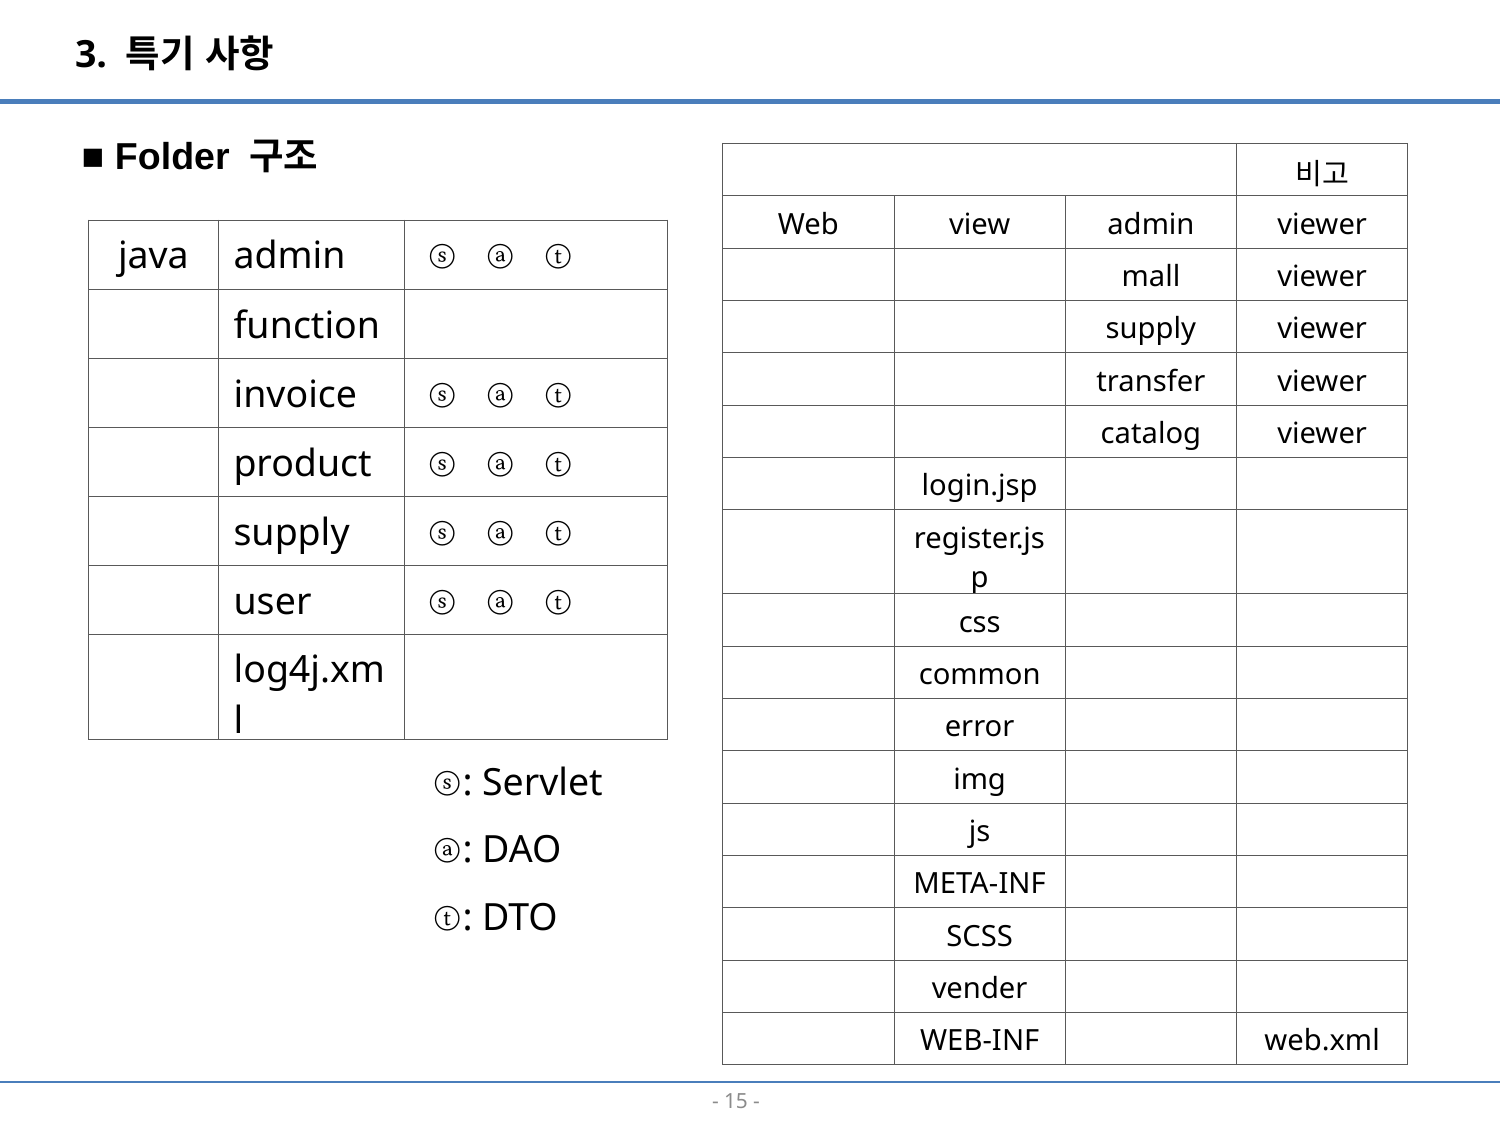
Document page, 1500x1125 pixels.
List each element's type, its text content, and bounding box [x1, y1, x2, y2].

table_cell [1066, 458, 1236, 509]
table_cell log4j.xml [219, 635, 404, 739]
table_cell [723, 510, 894, 593]
table_cell function [219, 290, 404, 358]
table_cell [1237, 594, 1407, 646]
table_cell [895, 353, 1065, 405]
table_cell [1237, 856, 1407, 907]
table_cell supply [219, 497, 404, 565]
table_cell catalog [1066, 406, 1236, 457]
table_cell [1237, 510, 1407, 593]
table_cell viewer [1237, 249, 1407, 300]
table_cell login.jsp [895, 458, 1065, 509]
table_cell transfer [1066, 353, 1236, 405]
table_cell [723, 961, 894, 1012]
table_cell [1066, 699, 1236, 750]
table_cell [723, 1013, 894, 1064]
text_box 3. 특기 사항 [60, 22, 290, 82]
table_cell common [895, 647, 1065, 698]
table_cell [1066, 510, 1236, 593]
table_cell [1066, 908, 1236, 960]
table_cell [1066, 804, 1236, 855]
table_cell [1237, 699, 1407, 750]
table_cell [1237, 961, 1407, 1012]
table_cell [1237, 647, 1407, 698]
table_cell vender [895, 961, 1065, 1012]
table_header admin [219, 221, 404, 289]
table_cell [1237, 804, 1407, 855]
table_cell [895, 301, 1065, 352]
table_cell [723, 856, 894, 907]
table_cell [1237, 458, 1407, 509]
table_cell [1237, 751, 1407, 803]
table_cell viewer [1237, 353, 1407, 405]
table_cell [723, 353, 894, 405]
table_cell [895, 249, 1065, 300]
table_cell [723, 301, 894, 352]
table_cell js [895, 804, 1065, 855]
table_cell [1066, 1013, 1236, 1064]
table_cell [1066, 594, 1236, 646]
table_cell viewer [1237, 196, 1407, 248]
table_cell META-INF [895, 856, 1065, 907]
table_cell [895, 406, 1065, 457]
table_cell [723, 647, 894, 698]
table_cell [723, 458, 894, 509]
table_cell [89, 497, 218, 565]
table_cell web.xml [1237, 1013, 1407, 1064]
text_box ⓢ: Servlet ⓐ: DAO ⓣ: DTO [419, 727, 644, 946]
table_cell ⓢ ⓐ ⓣ [405, 428, 667, 496]
table_cell [723, 751, 894, 803]
table_cell img [895, 751, 1065, 803]
table_cell [405, 290, 667, 358]
table_header java [89, 221, 218, 289]
table_cell SCSS [895, 908, 1065, 960]
table_header ⓢ ⓐ ⓣ [405, 221, 667, 289]
table_cell [723, 908, 894, 960]
table_cell [89, 290, 218, 358]
table_cell [723, 249, 894, 300]
table_cell [1066, 856, 1236, 907]
slide_number - 15 - [561, 1082, 911, 1122]
text_box ■ Folder 구조 [66, 101, 334, 185]
table_header [723, 144, 1236, 195]
table_cell [1066, 961, 1236, 1012]
table_header 비고 [1237, 144, 1407, 195]
table_cell [723, 699, 894, 750]
table_cell ⓢ ⓐ ⓣ [405, 359, 667, 427]
table_cell [1066, 751, 1236, 803]
table_cell [1066, 647, 1236, 698]
table_cell [89, 566, 218, 634]
table_cell register.jsp [895, 510, 1065, 593]
table_cell WEB-INF [895, 1013, 1065, 1064]
table_cell supply [1066, 301, 1236, 352]
table_cell [723, 594, 894, 646]
table_cell Web [723, 196, 894, 248]
table_cell invoice [219, 359, 404, 427]
table_cell css [895, 594, 1065, 646]
table_cell product [219, 428, 404, 496]
table_cell [723, 804, 894, 855]
table_cell [723, 406, 894, 457]
table_cell admin [1066, 196, 1236, 248]
table_cell viewer [1237, 406, 1407, 457]
table_cell view [895, 196, 1065, 248]
table_cell [89, 359, 218, 427]
table_cell [89, 635, 218, 739]
table_cell error [895, 699, 1065, 750]
table_cell mall [1066, 249, 1236, 300]
table_cell ⓢ ⓐ ⓣ [405, 497, 667, 565]
table_cell user [219, 566, 404, 634]
table_cell [89, 428, 218, 496]
table_cell viewer [1237, 301, 1407, 352]
table_cell [1237, 908, 1407, 960]
table_cell ⓢ ⓐ ⓣ [405, 566, 667, 634]
table_cell [405, 635, 667, 739]
